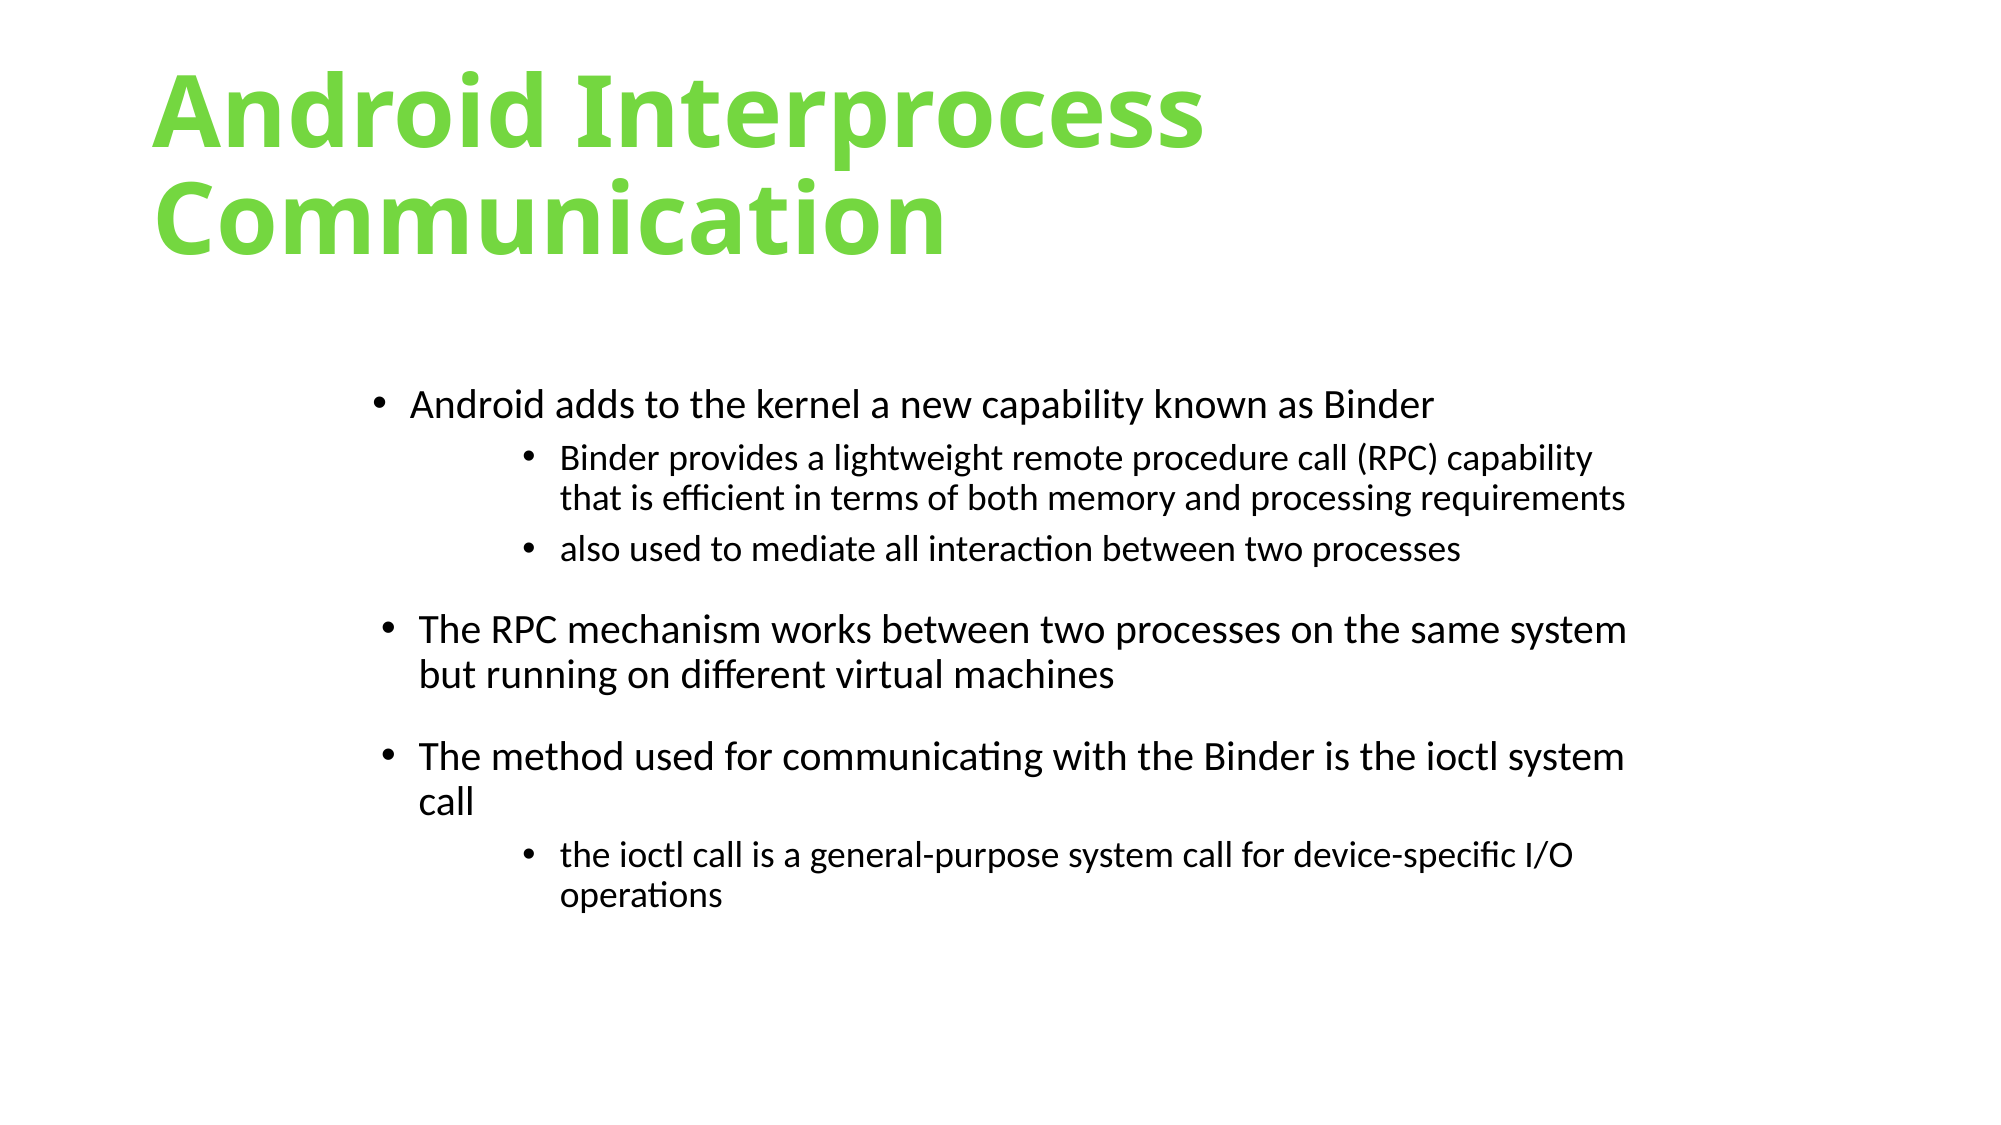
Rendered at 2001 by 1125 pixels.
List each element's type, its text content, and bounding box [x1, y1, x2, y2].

title Android Interprocess Communication [137, 59, 1863, 278]
list Android adds to the kernel a new capability known as Binder Binder provides a lightweight remote procedure call (RPC) capability that is efficient in terms of both memory and processing requirements also used to mediate all interaction between two processes The RPC mechanism works between two processes on the same system but running on different virtual machines The method used for communicating with the Binder is the ioctl system call the ioctl call is a general-purpose system call for device-specific I/O operations [357, 375, 1650, 1025]
